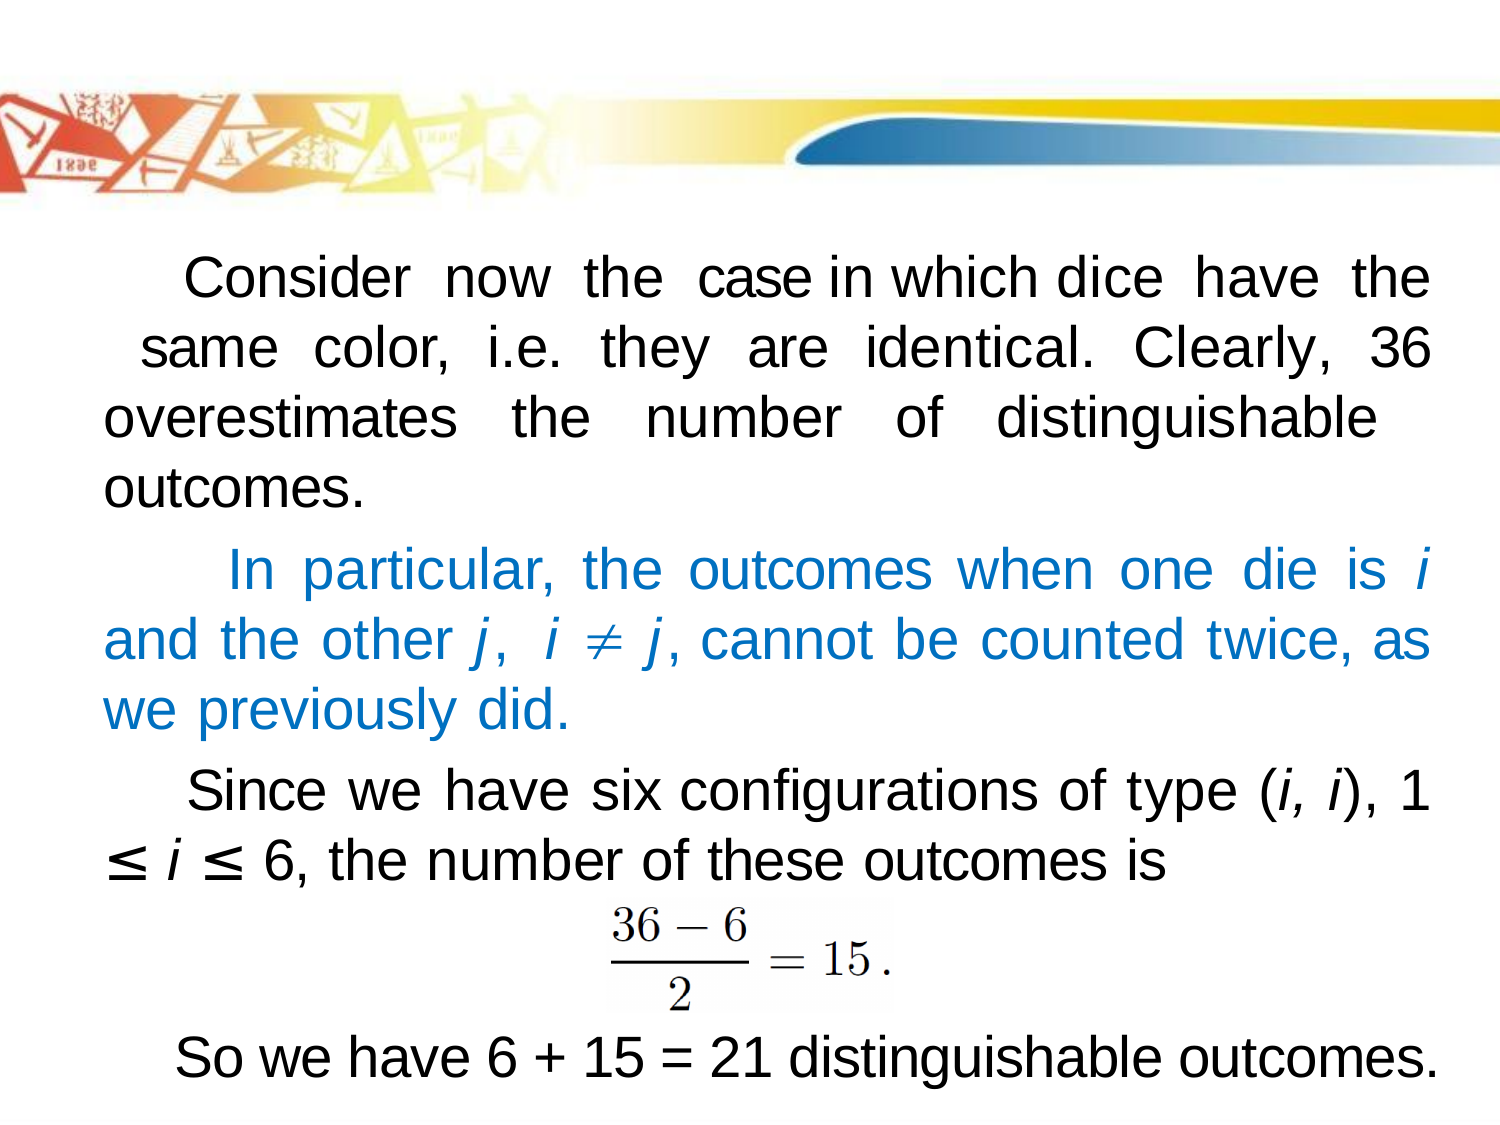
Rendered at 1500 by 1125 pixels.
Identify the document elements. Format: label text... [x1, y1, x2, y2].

text_box So we have 6 + 15 = 21 distinguishable outcomes. [159, 1012, 1483, 1103]
picture [0, 0, 1500, 1125]
list Consider now the case in which dice have the same color, i.e. they are identical. Clearly, 36 overestimates the number of distinguishable outcomes. In particular, the outcomes when one die is i and the other j, i  j, cannot be counted twice, as we previously did. Since we have six configurations of type (i, i), 1 ≤ i ≤ 6, the number of these outcomes is [88, 231, 1447, 917]
